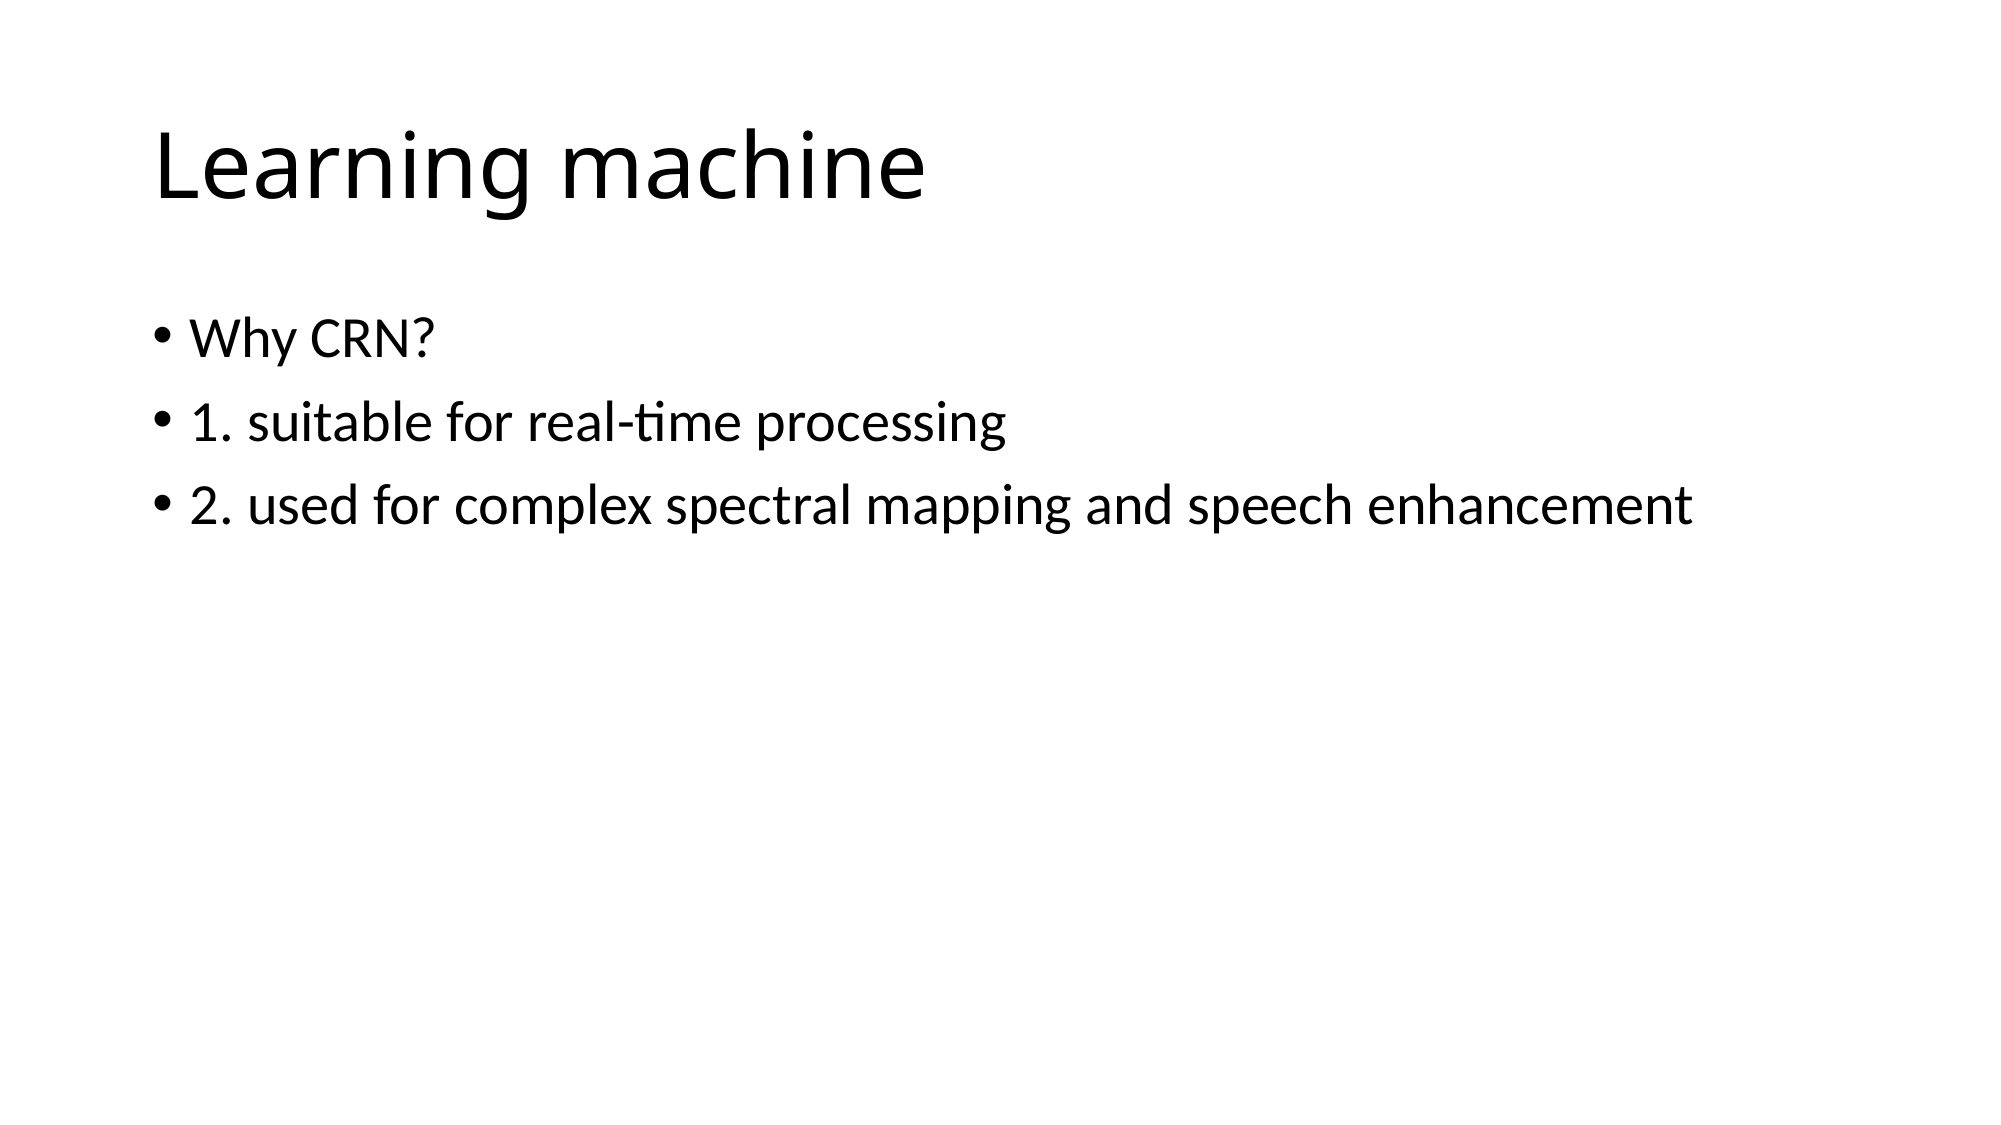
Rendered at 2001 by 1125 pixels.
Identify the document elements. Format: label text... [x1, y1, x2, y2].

list Why CRN? 1. suitable for real-time processing 2. used for complex spectral mapping and speech enhancement [137, 299, 1863, 1014]
title Learning machine [137, 59, 1863, 278]
